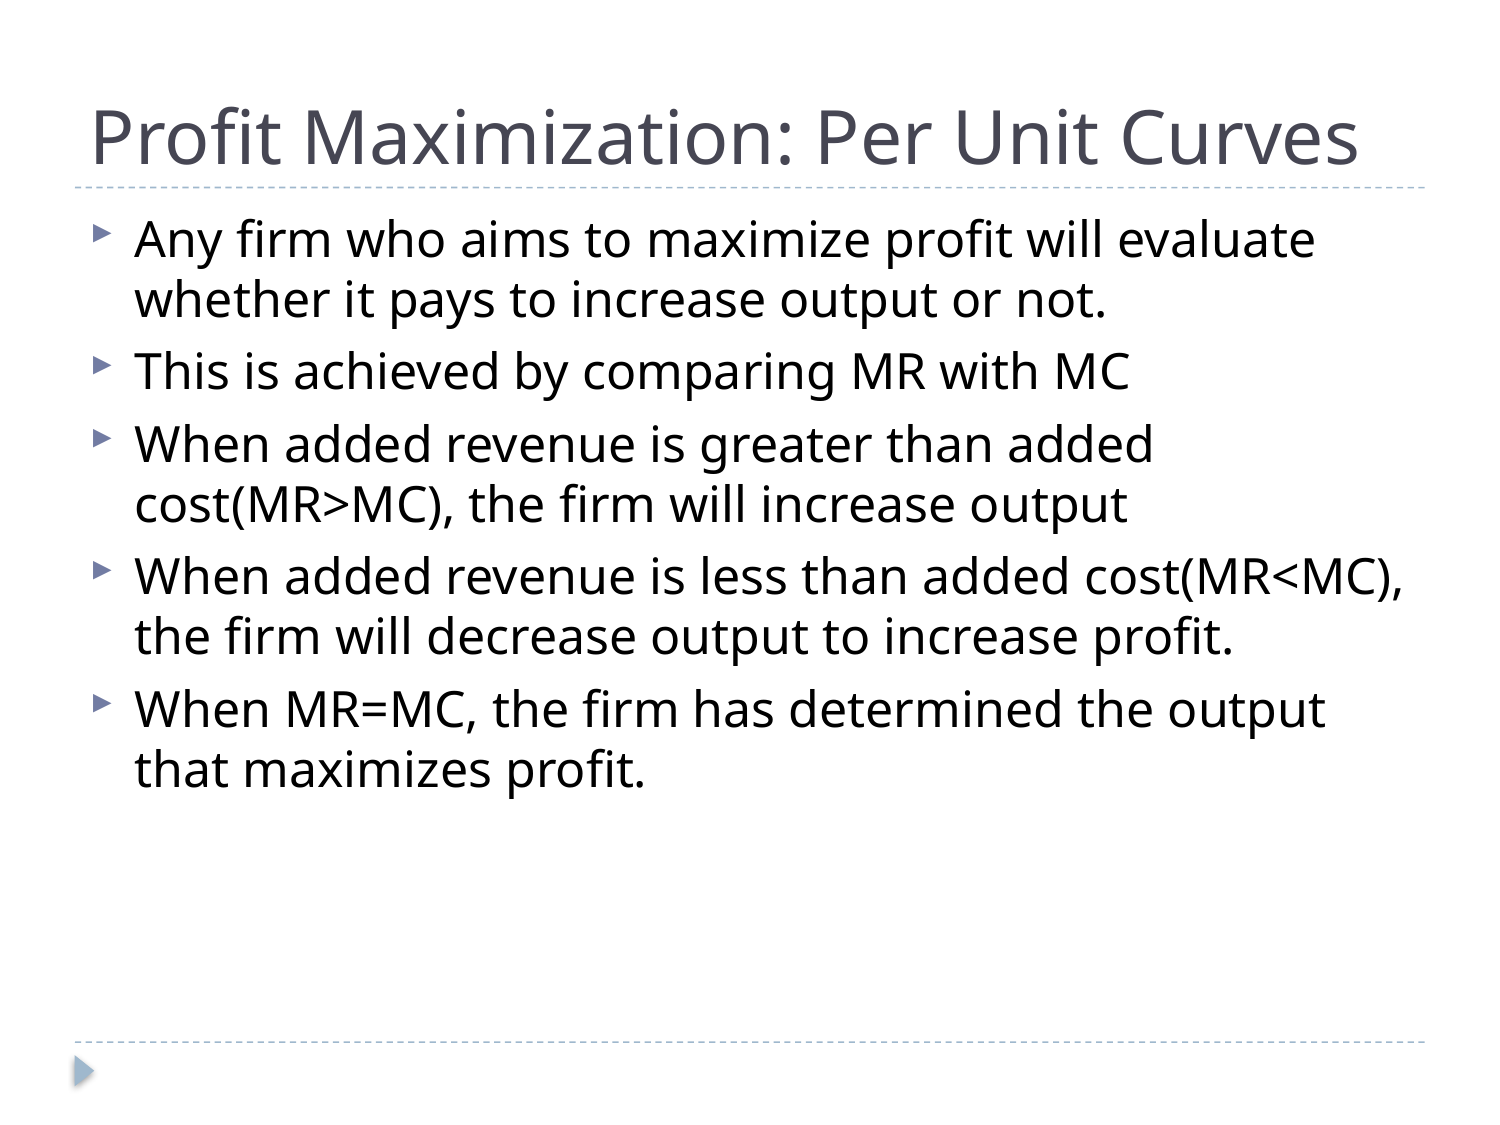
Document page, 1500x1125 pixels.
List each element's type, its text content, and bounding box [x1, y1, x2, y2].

title Profit Maximization: Per Unit Curves [75, 24, 1425, 188]
list Any firm who aims to maximize profit will evaluate whether it pays to increase output or not. This is achieved by comparing MR with MC When added revenue is greater than added cost(MR>MC), the firm will increase output When added revenue is less than added cost(MR<MC), the firm will decrease output to increase profit. When MR=MC, the firm has determined the output that maximizes profit. [75, 200, 1425, 1006]
